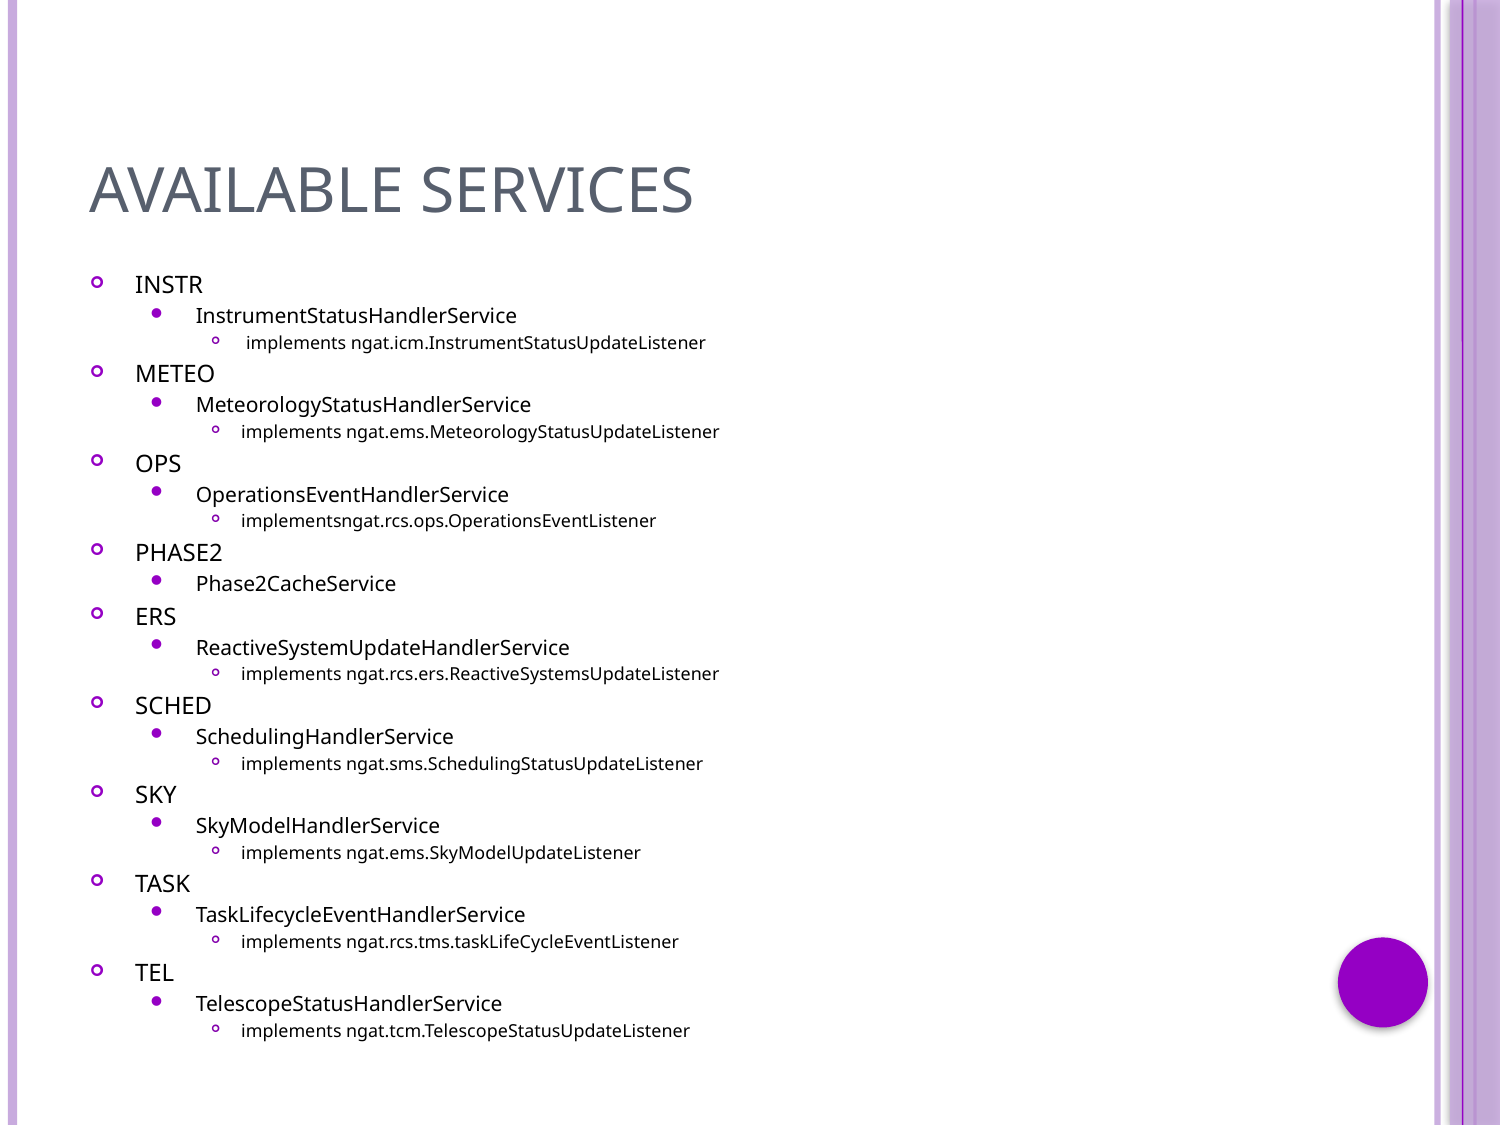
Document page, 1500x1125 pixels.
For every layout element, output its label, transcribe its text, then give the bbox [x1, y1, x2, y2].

list INSTR InstrumentStatusHandlerService implements ngat.icm.InstrumentStatusUpdateListener METEO MeteorologyStatusHandlerService implements ngat.ems.MeteorologyStatusUpdateListener OPS OperationsEventHandlerService implementsngat.rcs.ops.OperationsEventListener PHASE2 Phase2CacheService ERS ReactiveSystemUpdateHandlerService implements ngat.rcs.ers.ReactiveSystemsUpdateListener SCHED SchedulingHandlerService implements ngat.sms.SchedulingStatusUpdateListener SKY SkyModelHandlerService implements ngat.ems.SkyModelUpdateListener TASK TaskLifecycleEventHandlerService implements ngat.rcs.tms.taskLifeCycleEventListener TEL TelescopeStatusHandlerService implements ngat.tcm.TelescopeStatusUpdateListener [75, 262, 1300, 1062]
title Available Services [75, 45, 1300, 233]
